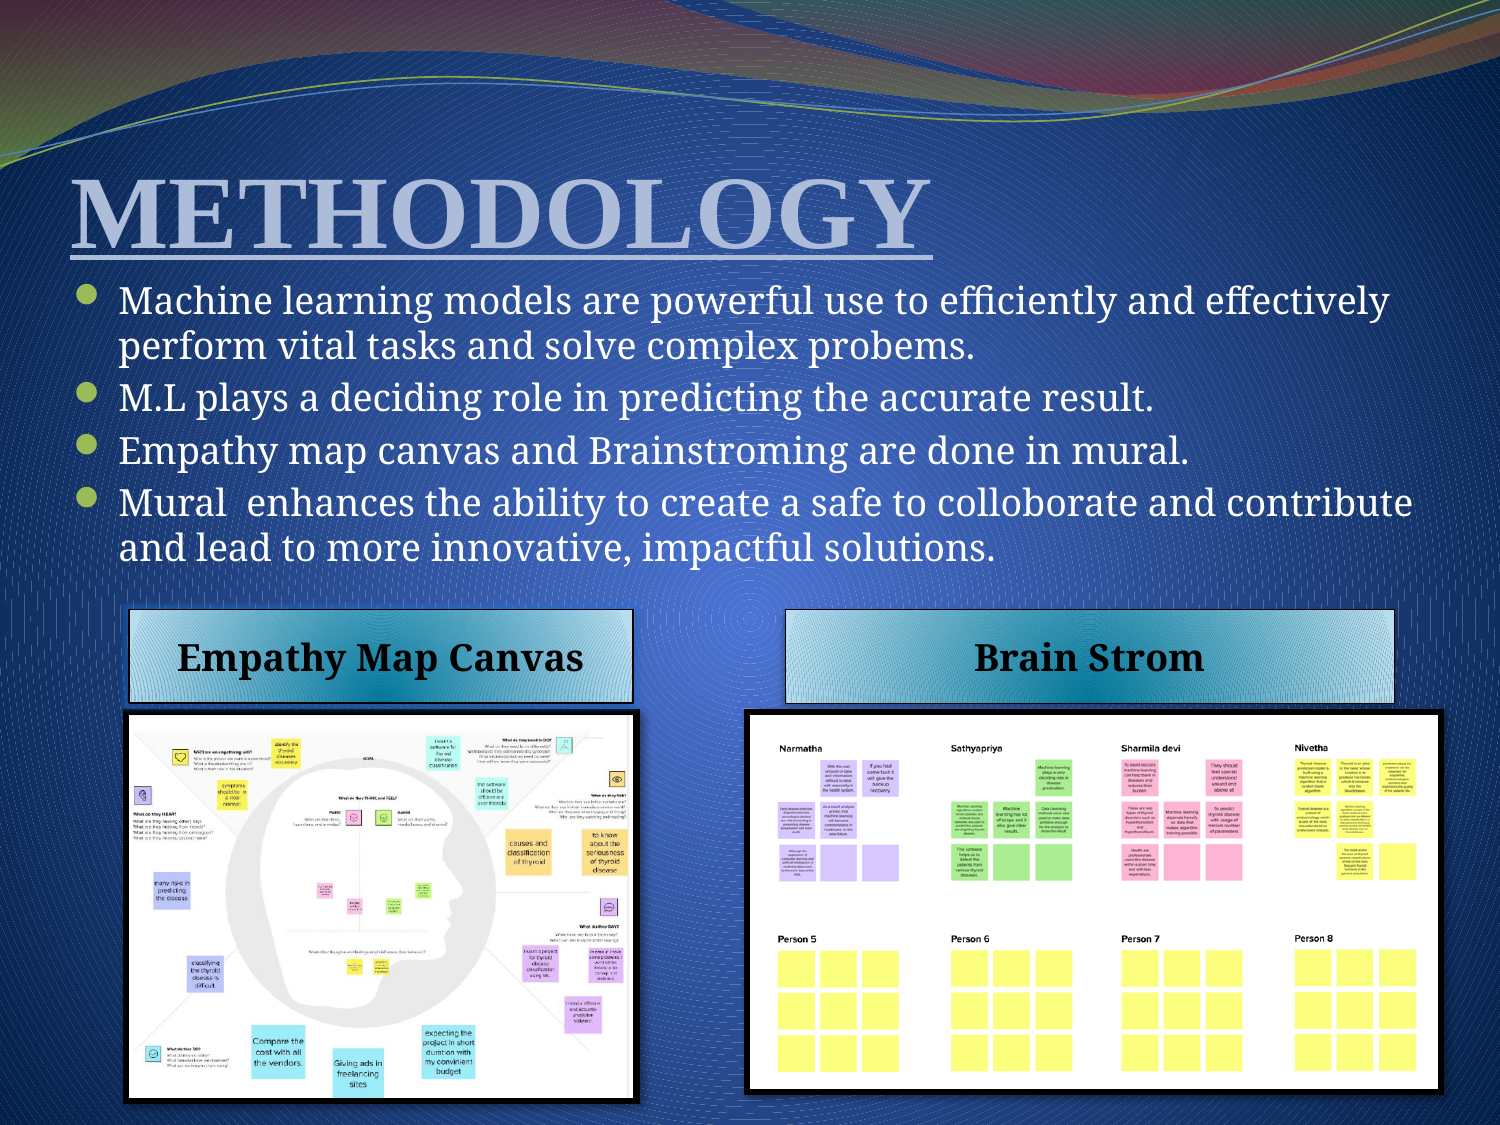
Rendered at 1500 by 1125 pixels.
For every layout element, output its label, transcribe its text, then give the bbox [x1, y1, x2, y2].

text_box Empathy Map Canvas [128, 609, 634, 704]
title METHODOLOGY [70, 82, 1421, 269]
list Machine learning models are powerful use to efficiently and effectively perform vital tasks and solve complex probems. M.L plays a deciding role in predicting the accurate result. Empathy map canvas and Brainstroming are done in mural. Mural enhances the ability to create a safe to colloborate and contribute and lead to more innovative, impactful solutions. [58, 269, 1454, 1102]
picture [749, 714, 1438, 1090]
picture [128, 714, 634, 1099]
text_box Brain Strom [785, 609, 1395, 704]
